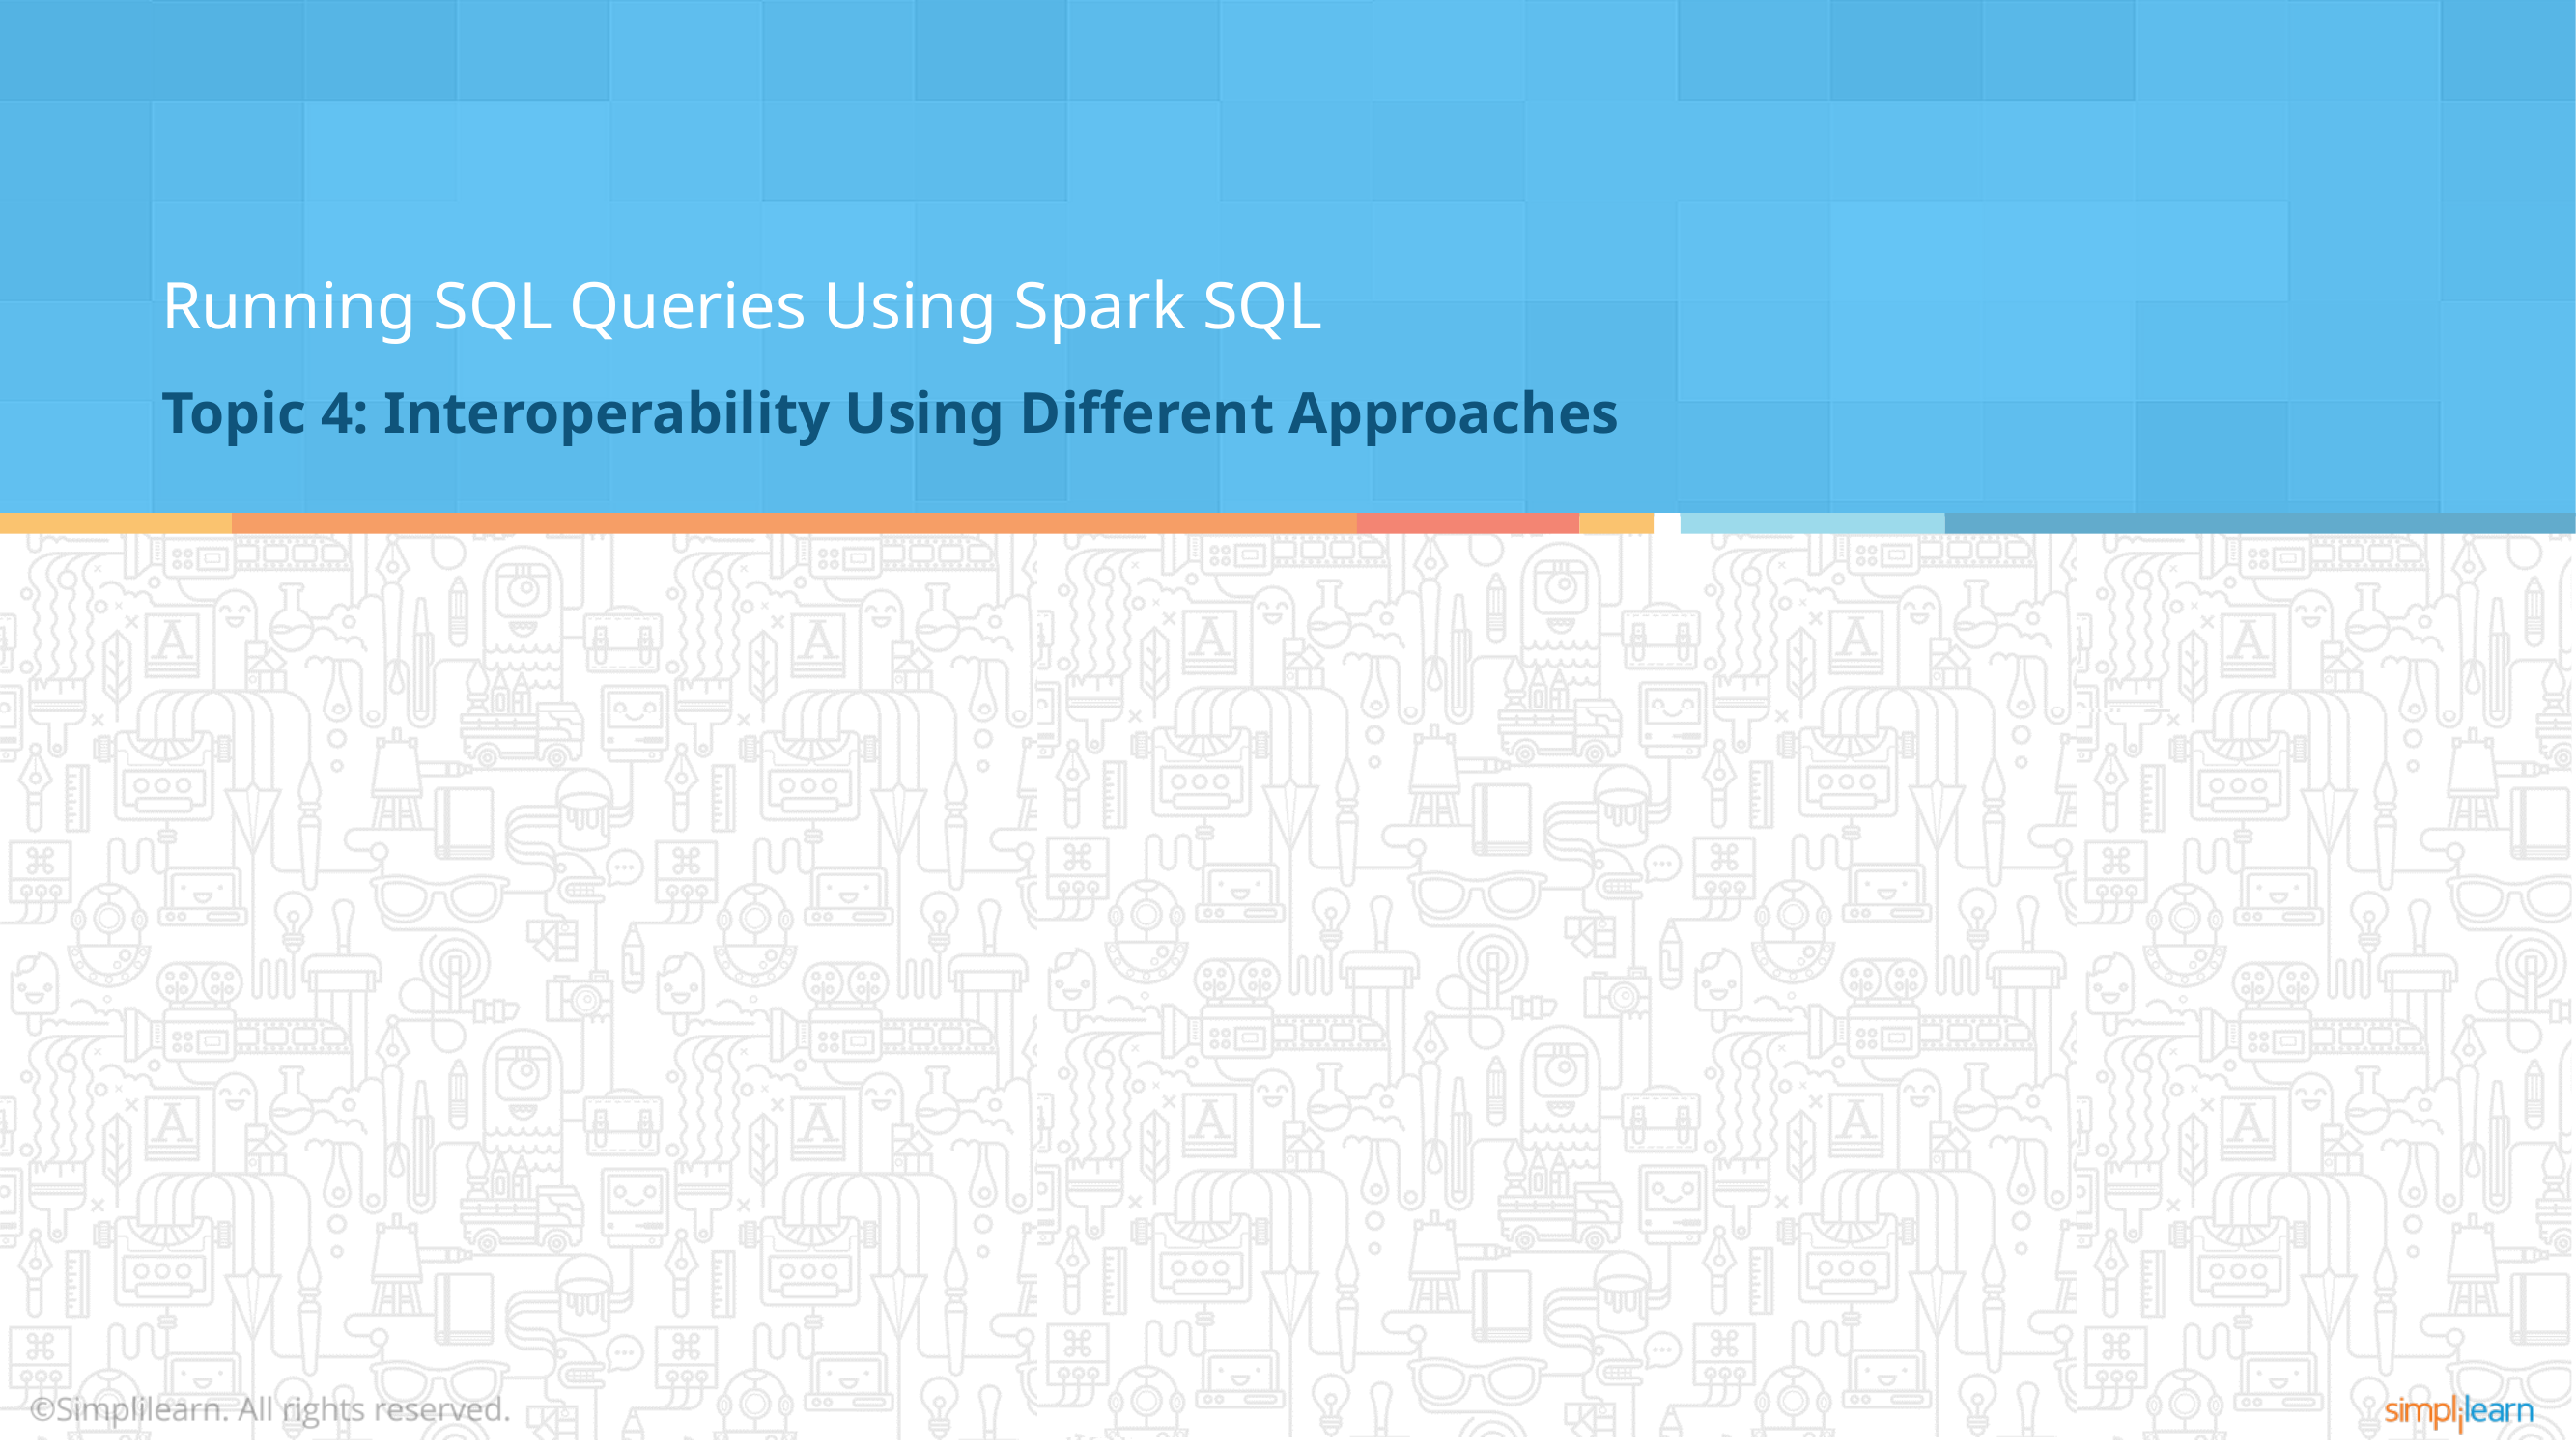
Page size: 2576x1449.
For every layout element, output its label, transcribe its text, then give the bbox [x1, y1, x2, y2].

list Topic 4: Interoperability Using Different Approaches [147, 0, 2109, 836]
picture [0, 0, 2576, 1449]
